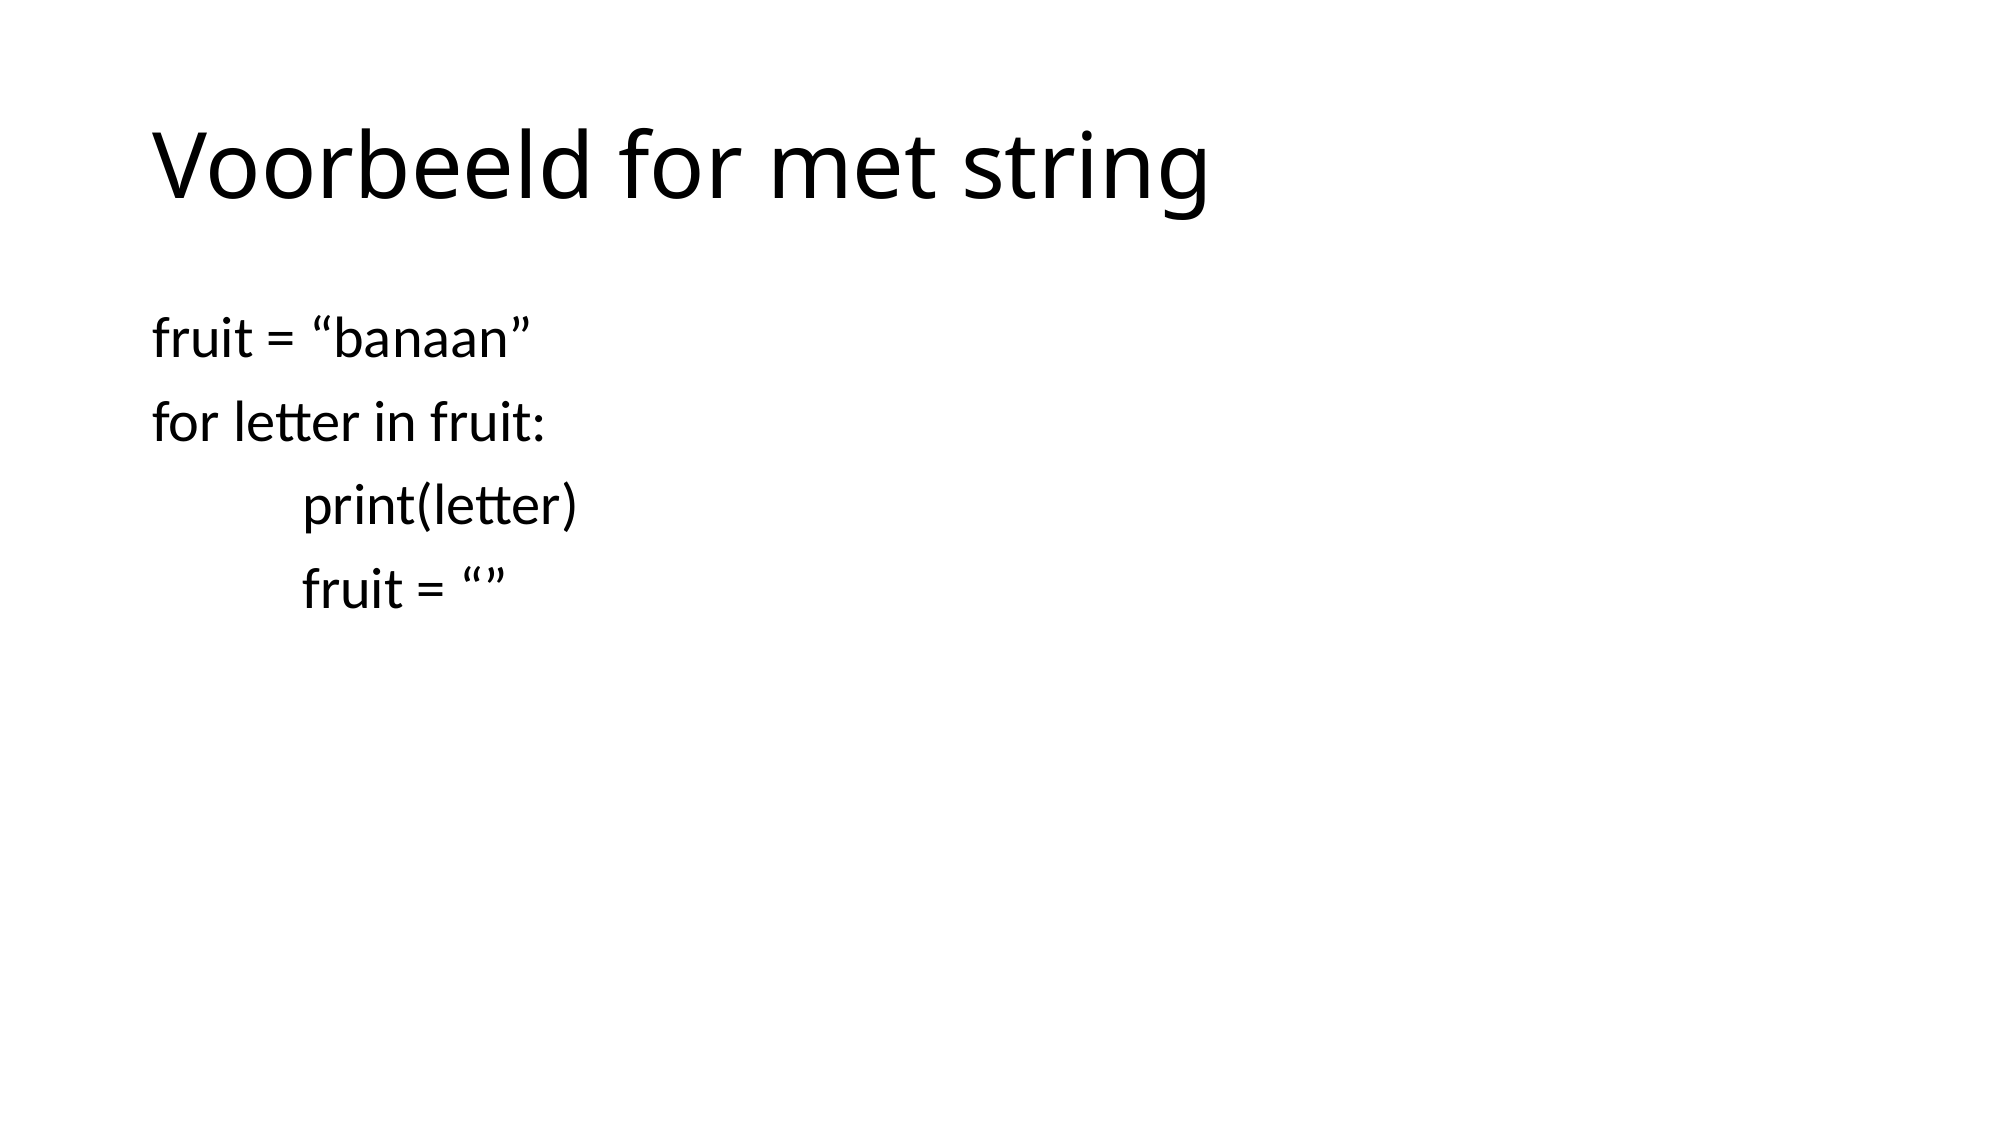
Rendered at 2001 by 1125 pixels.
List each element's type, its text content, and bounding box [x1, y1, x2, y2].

title Voorbeeld for met string [137, 59, 1863, 278]
list fruit = “banaan” for letter in fruit: print(letter) fruit = “” [137, 299, 1863, 1014]
